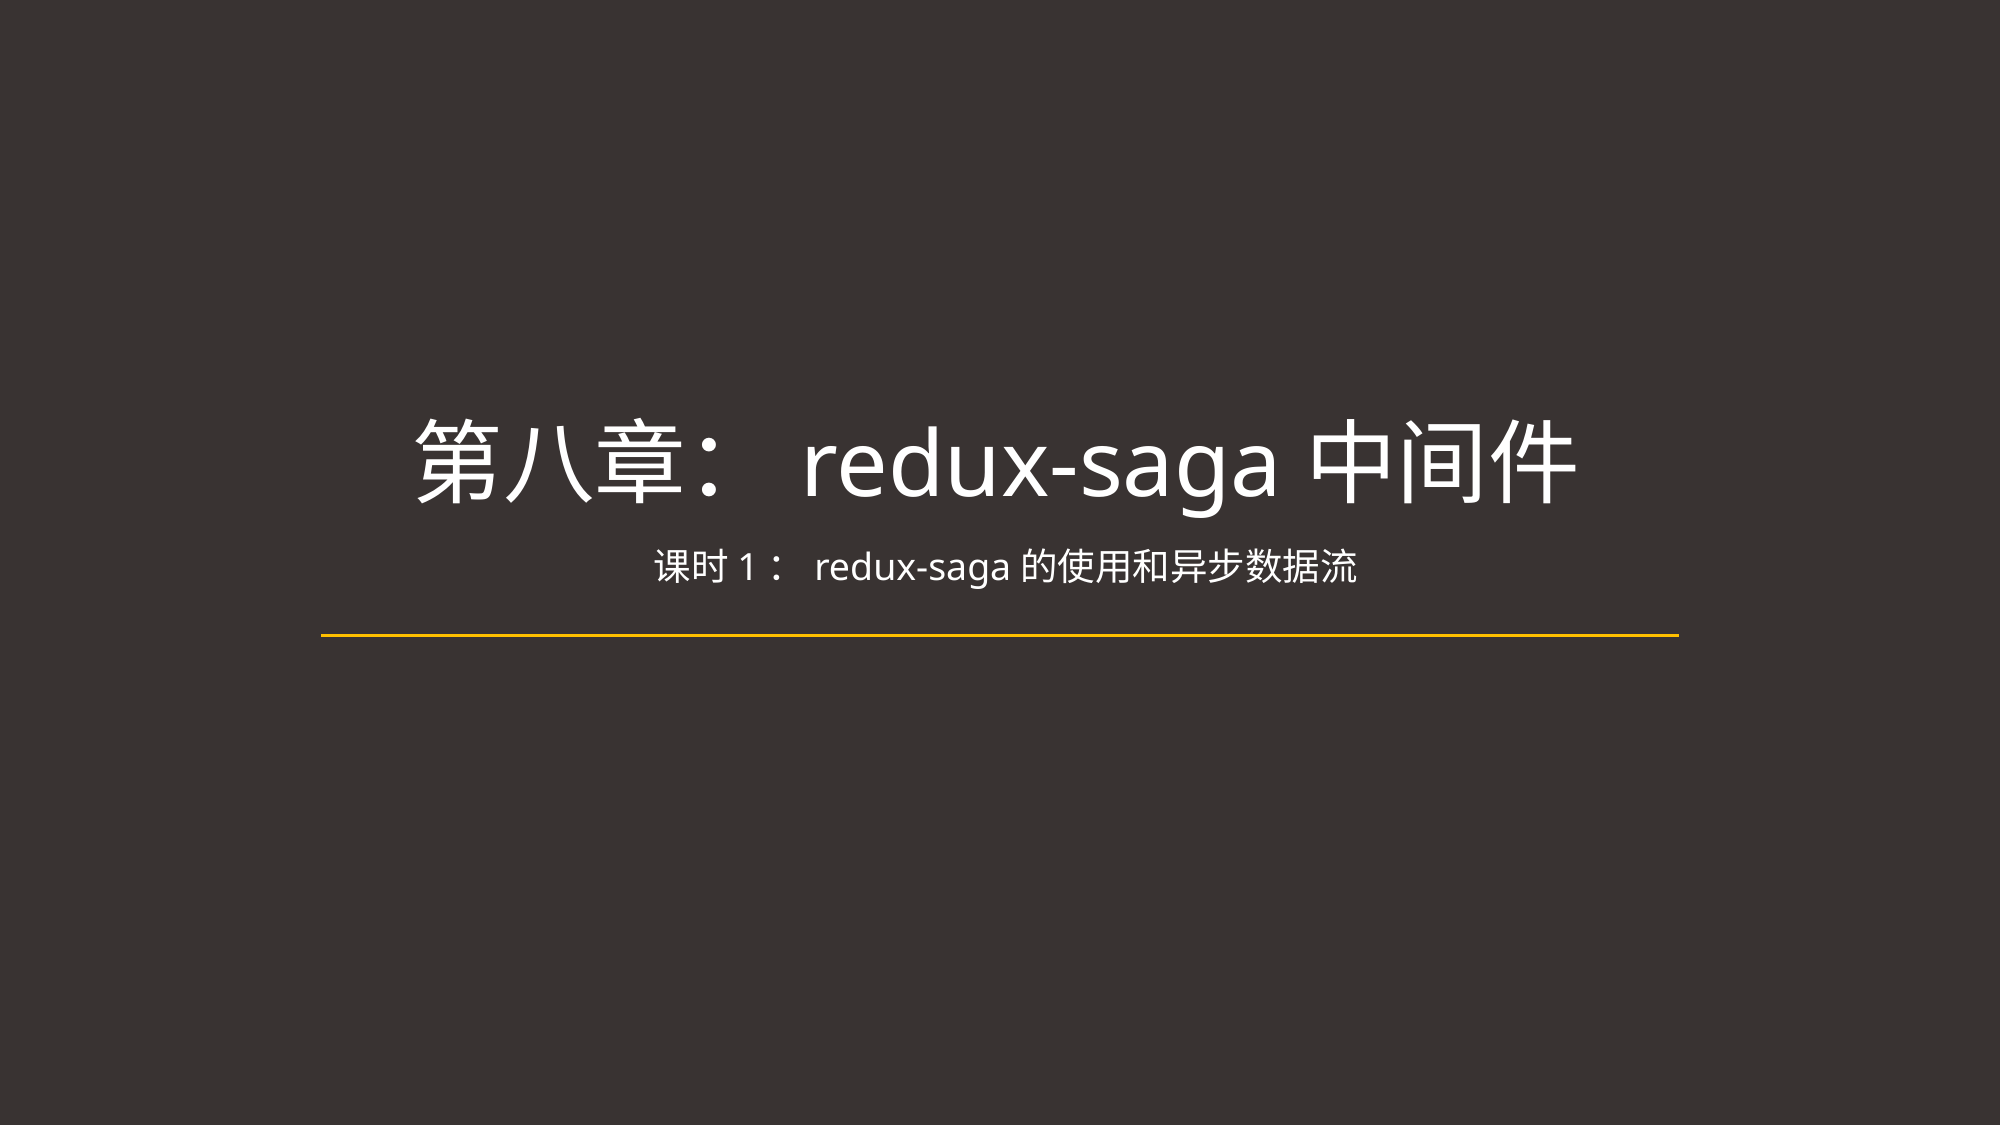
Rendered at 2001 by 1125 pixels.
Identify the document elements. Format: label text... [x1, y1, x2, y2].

text_box 课时1：redux-saga的使用和异步数据流 [405, 535, 1606, 596]
title 第八章：redux-saga中间件 [133, 389, 1859, 545]
